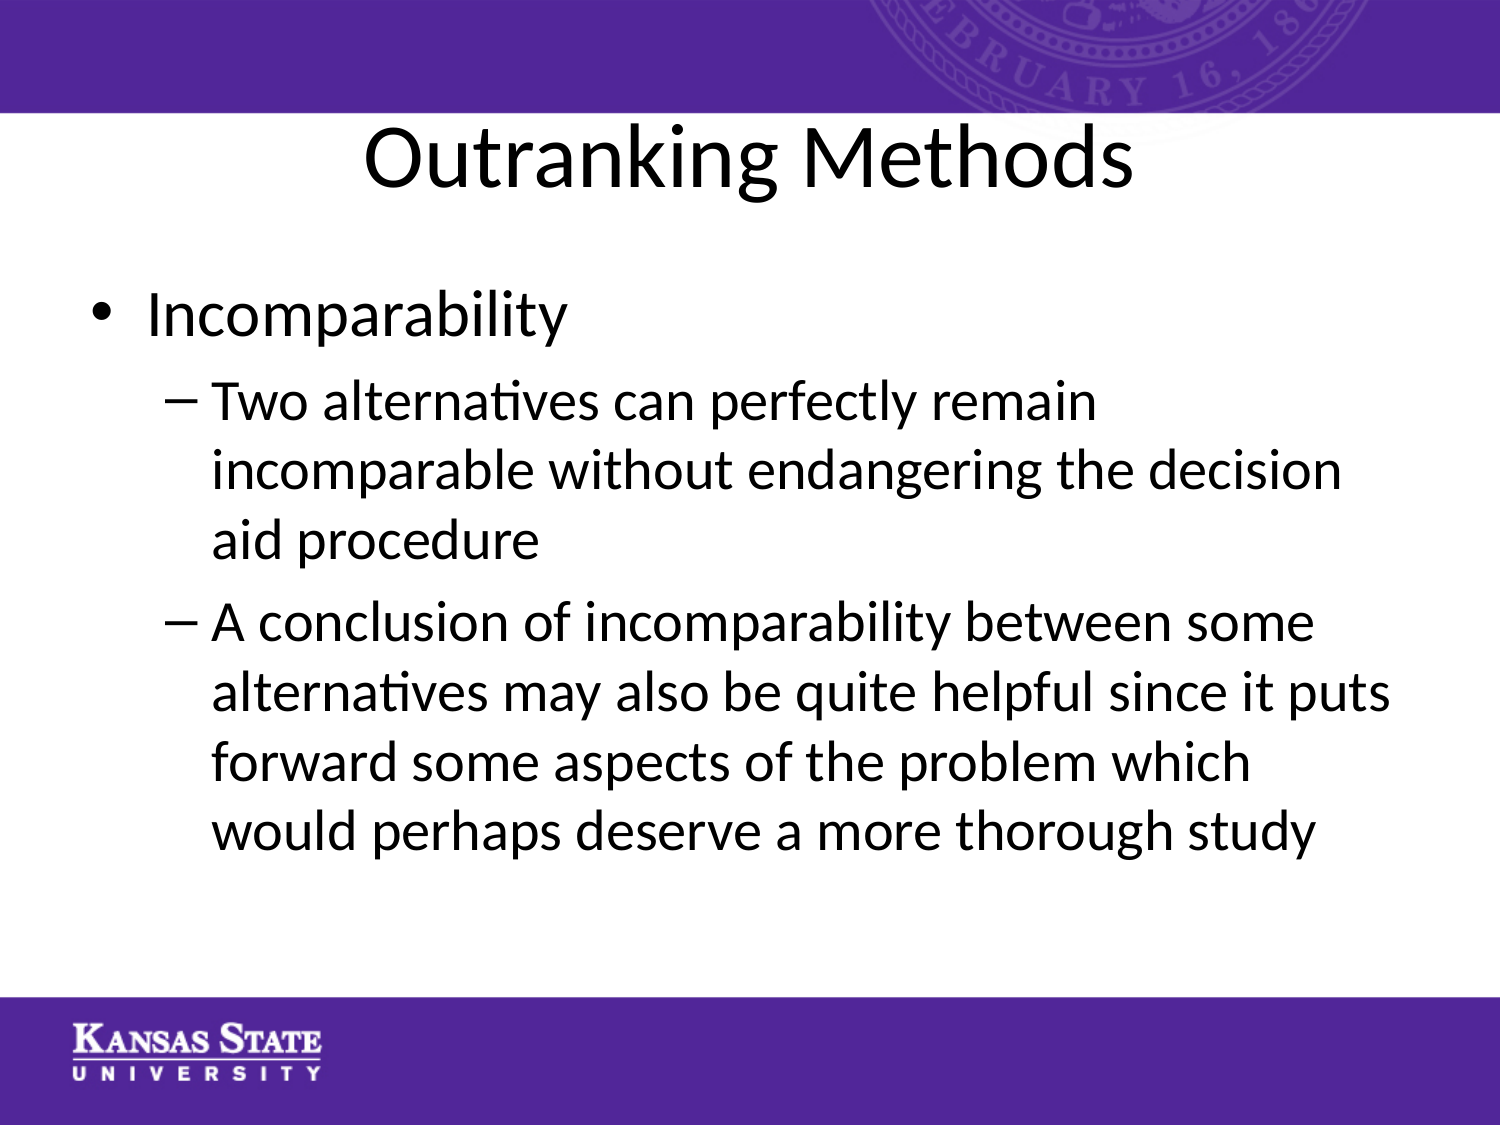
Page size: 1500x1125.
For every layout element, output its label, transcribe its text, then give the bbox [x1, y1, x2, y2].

title Outranking Methods [75, 57, 1425, 245]
picture [0, 0, 1500, 1125]
list Incomparability Two alternatives can perfectly remain incomparable without endangering the decision aid procedure A conclusion of incomparability between some alternatives may also be quite helpful since it puts forward some aspects of the problem which would perhaps deserve a more thorough study [75, 262, 1425, 1005]
